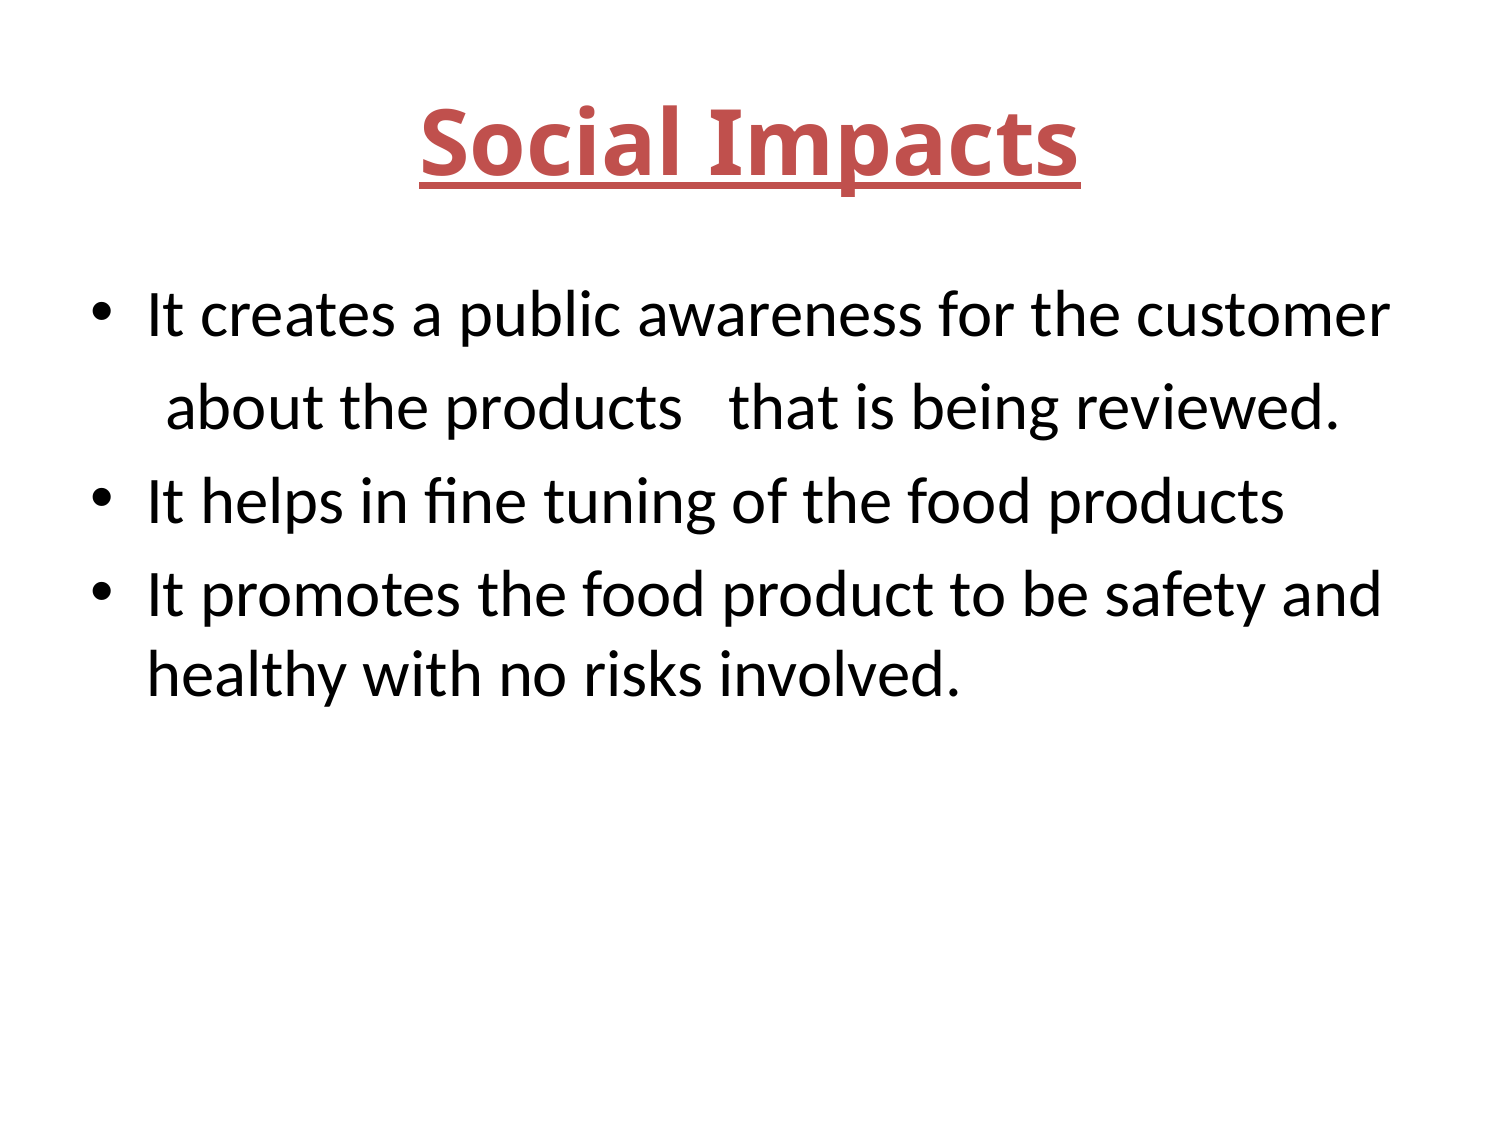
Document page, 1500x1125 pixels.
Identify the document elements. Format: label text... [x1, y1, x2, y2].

title Social Impacts [74, 44, 1426, 233]
list It creates a public awareness for the customer about the products that is being reviewed. It helps in fine tuning of the food products It promotes the food product to be safety and healthy with no risks involved. [74, 262, 1426, 1006]
